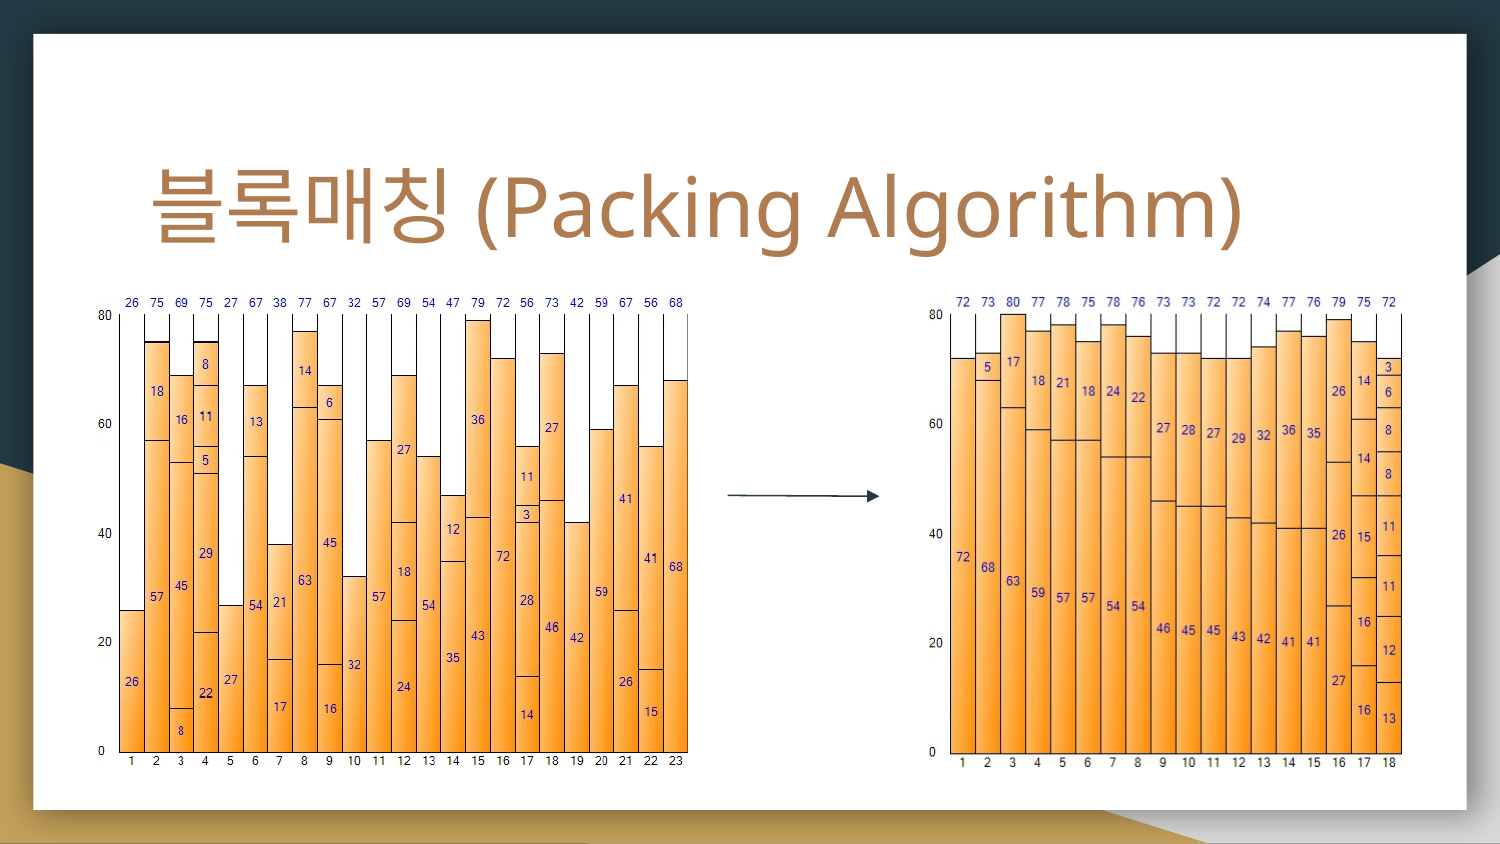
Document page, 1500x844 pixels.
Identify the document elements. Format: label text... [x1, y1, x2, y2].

title 블록매칭(Packing Algorithm) [134, 138, 1366, 296]
picture [928, 295, 1402, 768]
picture [96, 295, 688, 768]
